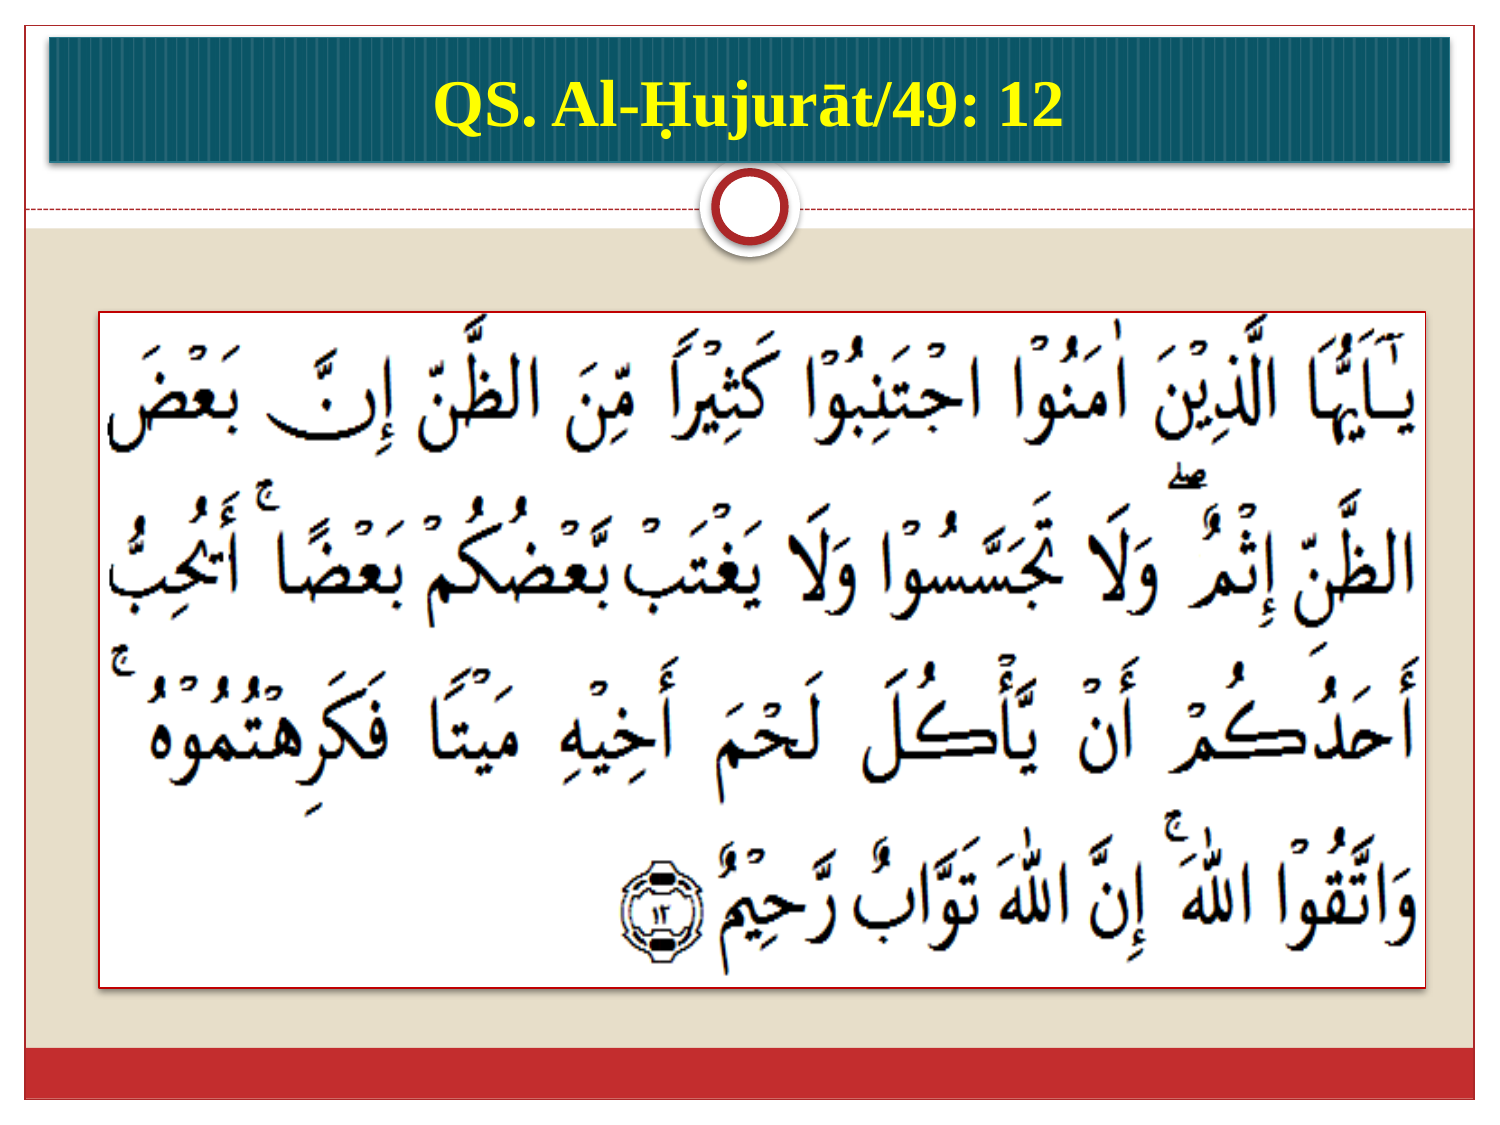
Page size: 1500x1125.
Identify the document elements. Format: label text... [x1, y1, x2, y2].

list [99, 312, 1426, 988]
title QS. Al-Ḥujurāt/49: 12 [49, 37, 1450, 163]
